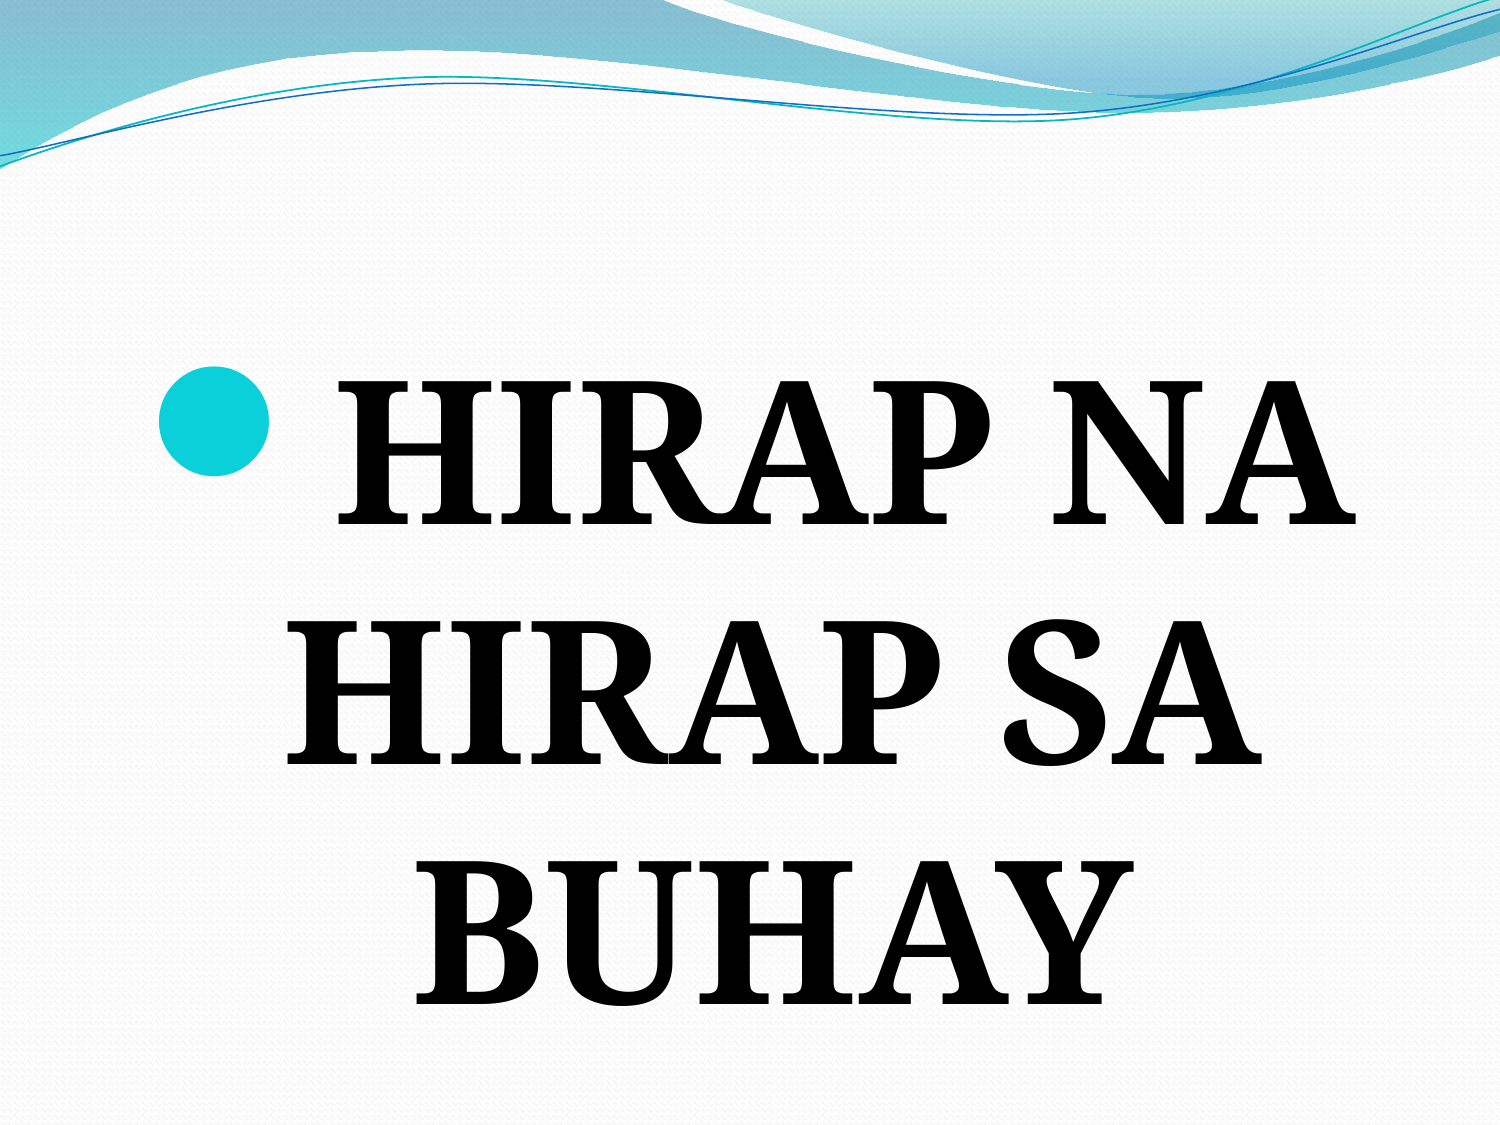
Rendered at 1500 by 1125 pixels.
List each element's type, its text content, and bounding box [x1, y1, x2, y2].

list HIRAP NA HIRAP SA BUHAY [75, 317, 1425, 1038]
